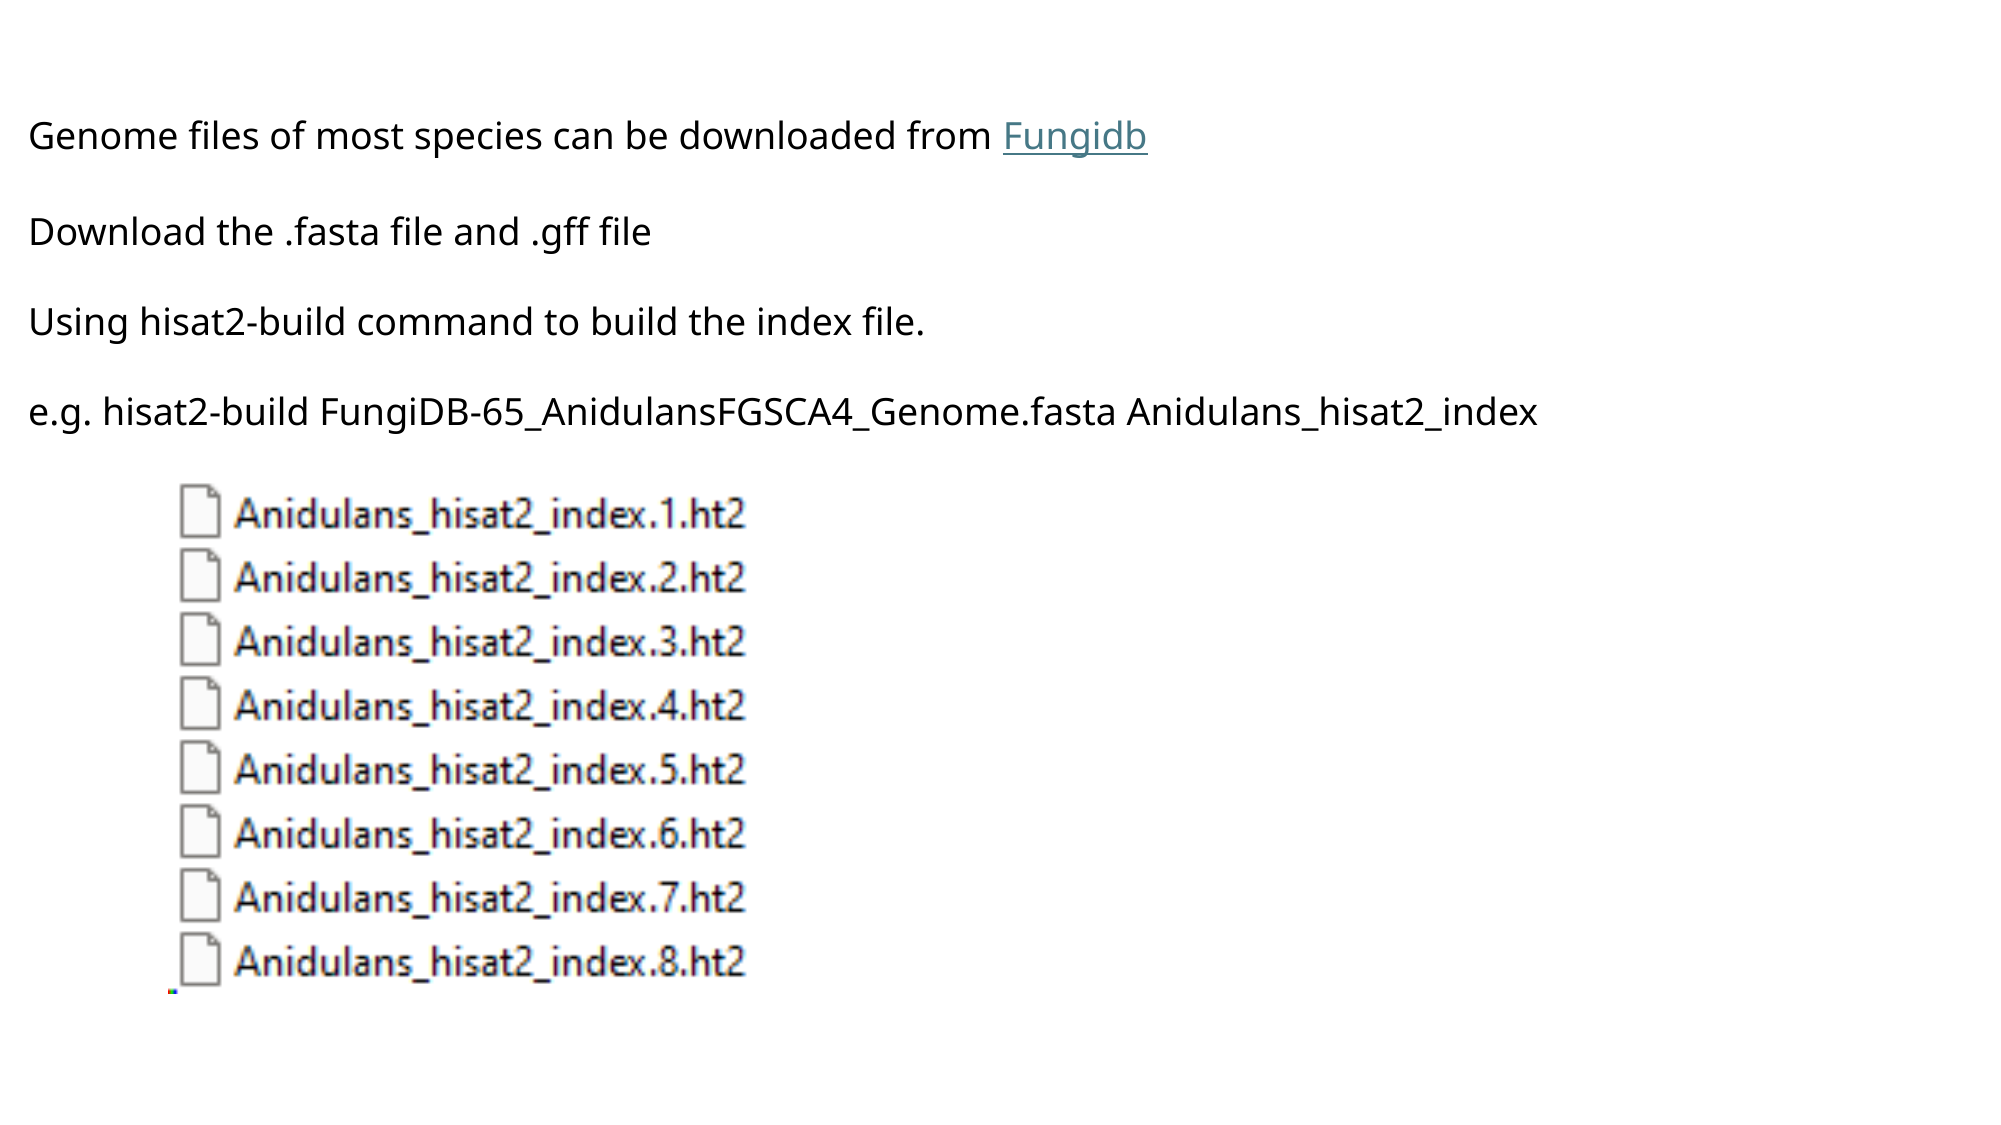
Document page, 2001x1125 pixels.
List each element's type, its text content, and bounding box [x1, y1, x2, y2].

picture [167, 482, 805, 995]
text_box Genome files of most species can be downloaded from Fungidb Download the .fasta file and .gff file Using hisat2-build command to build the index file. e.g. hisat2-build FungiDB-65_AnidulansFGSCA4_Genome.fasta Anidulans_hisat2_index [13, 104, 1595, 441]
